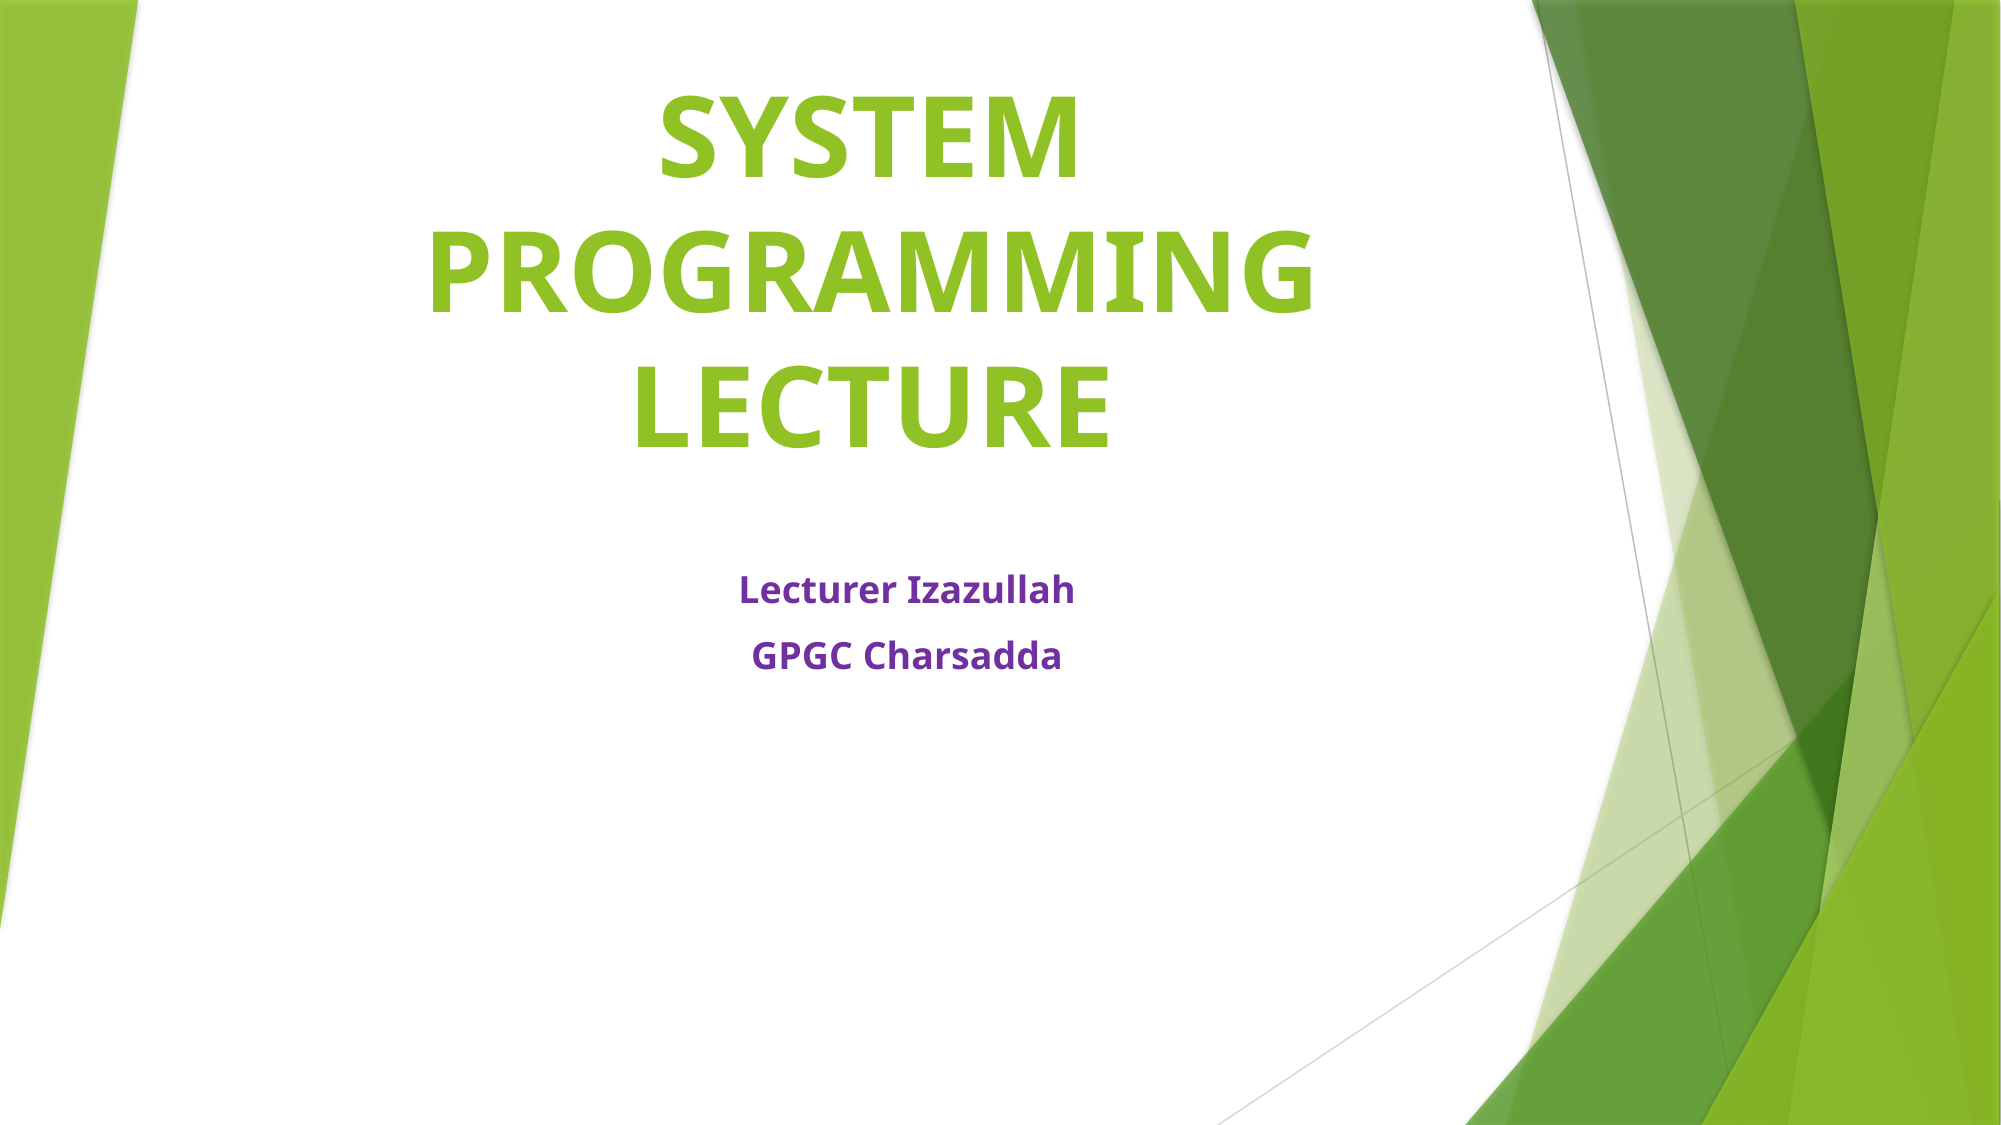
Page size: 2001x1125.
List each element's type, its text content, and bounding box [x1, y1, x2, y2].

subtitle Lecturer Izazullah GPGC Charsadda [270, 558, 1545, 739]
title SYSTEM PROGRAMMING LECTURE [234, 207, 1509, 478]
